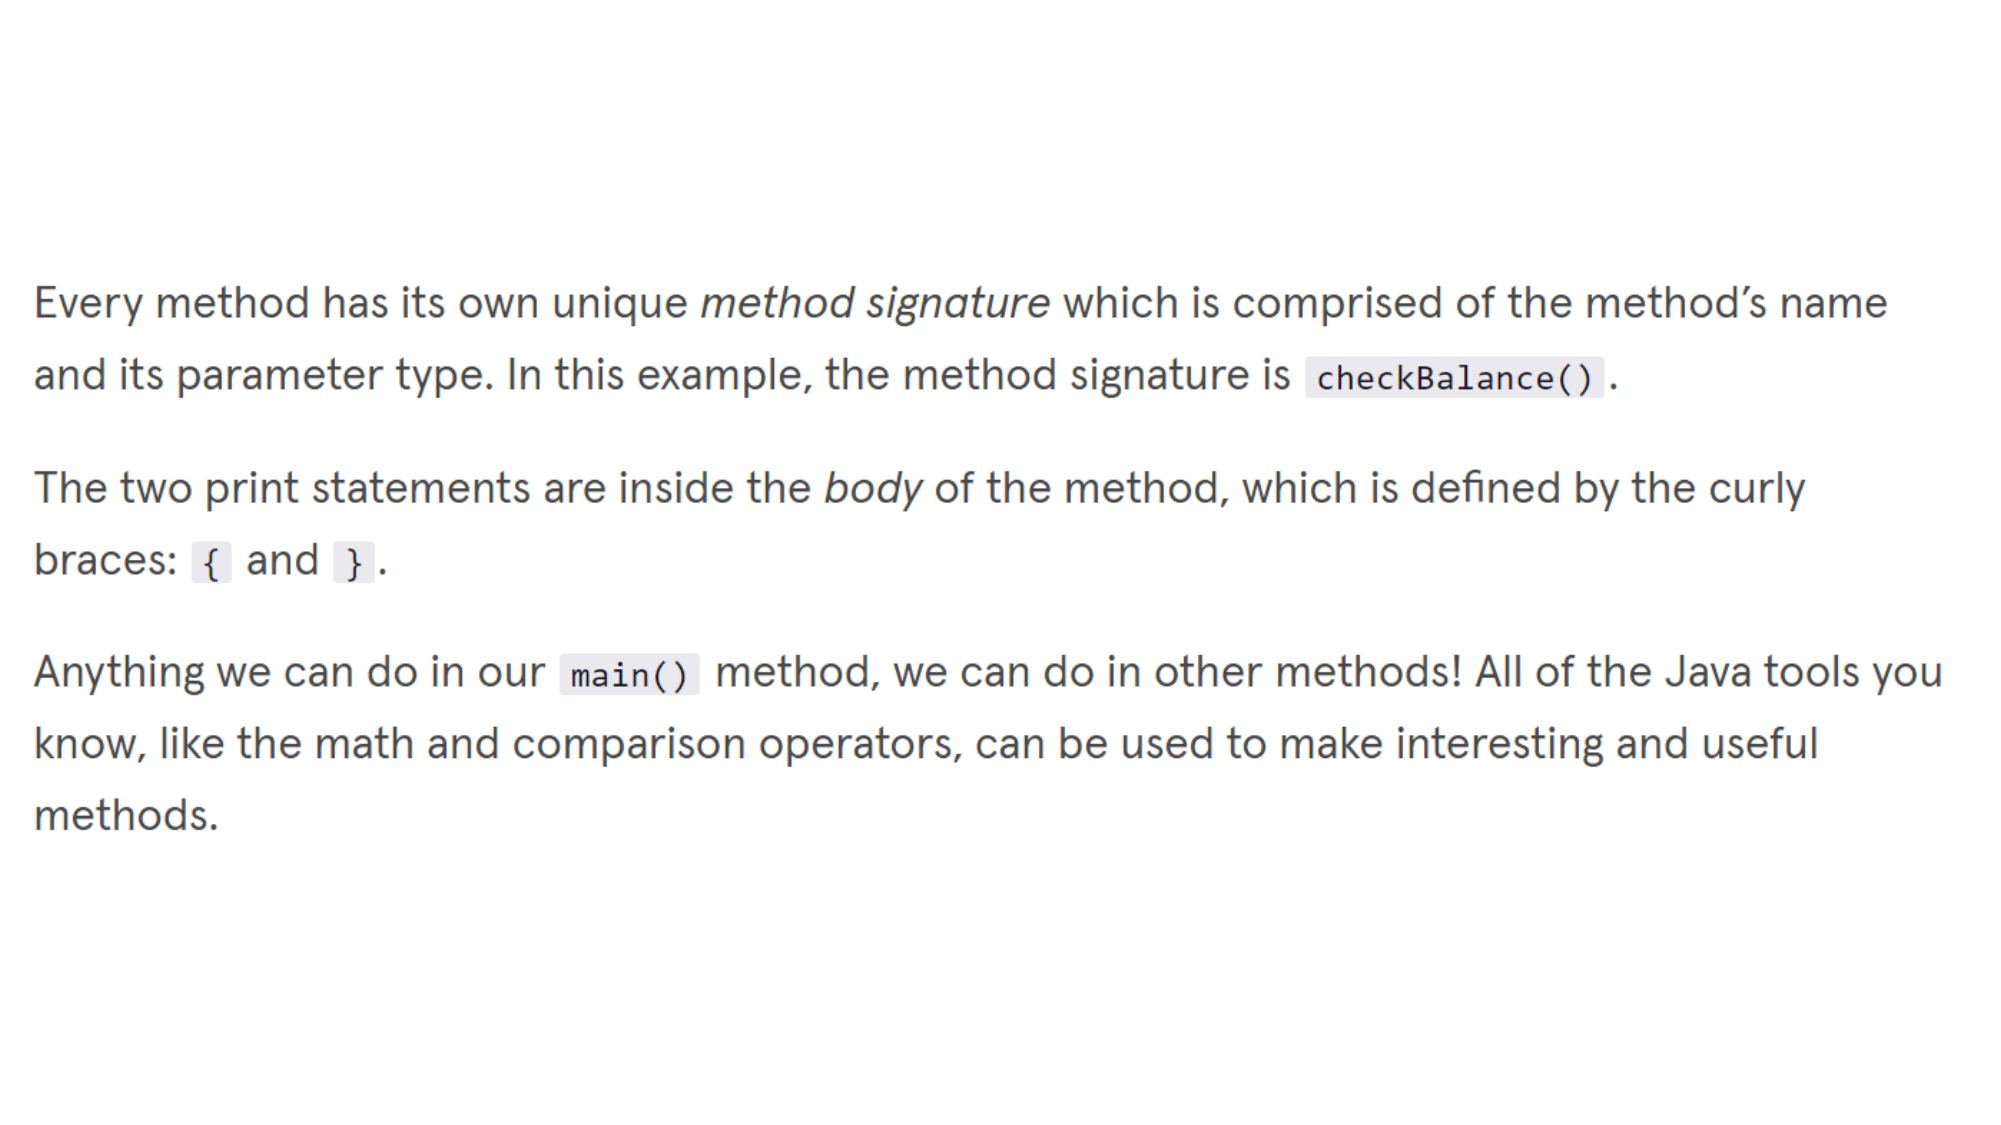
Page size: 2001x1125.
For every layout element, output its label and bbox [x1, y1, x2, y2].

picture [0, 246, 2000, 879]
